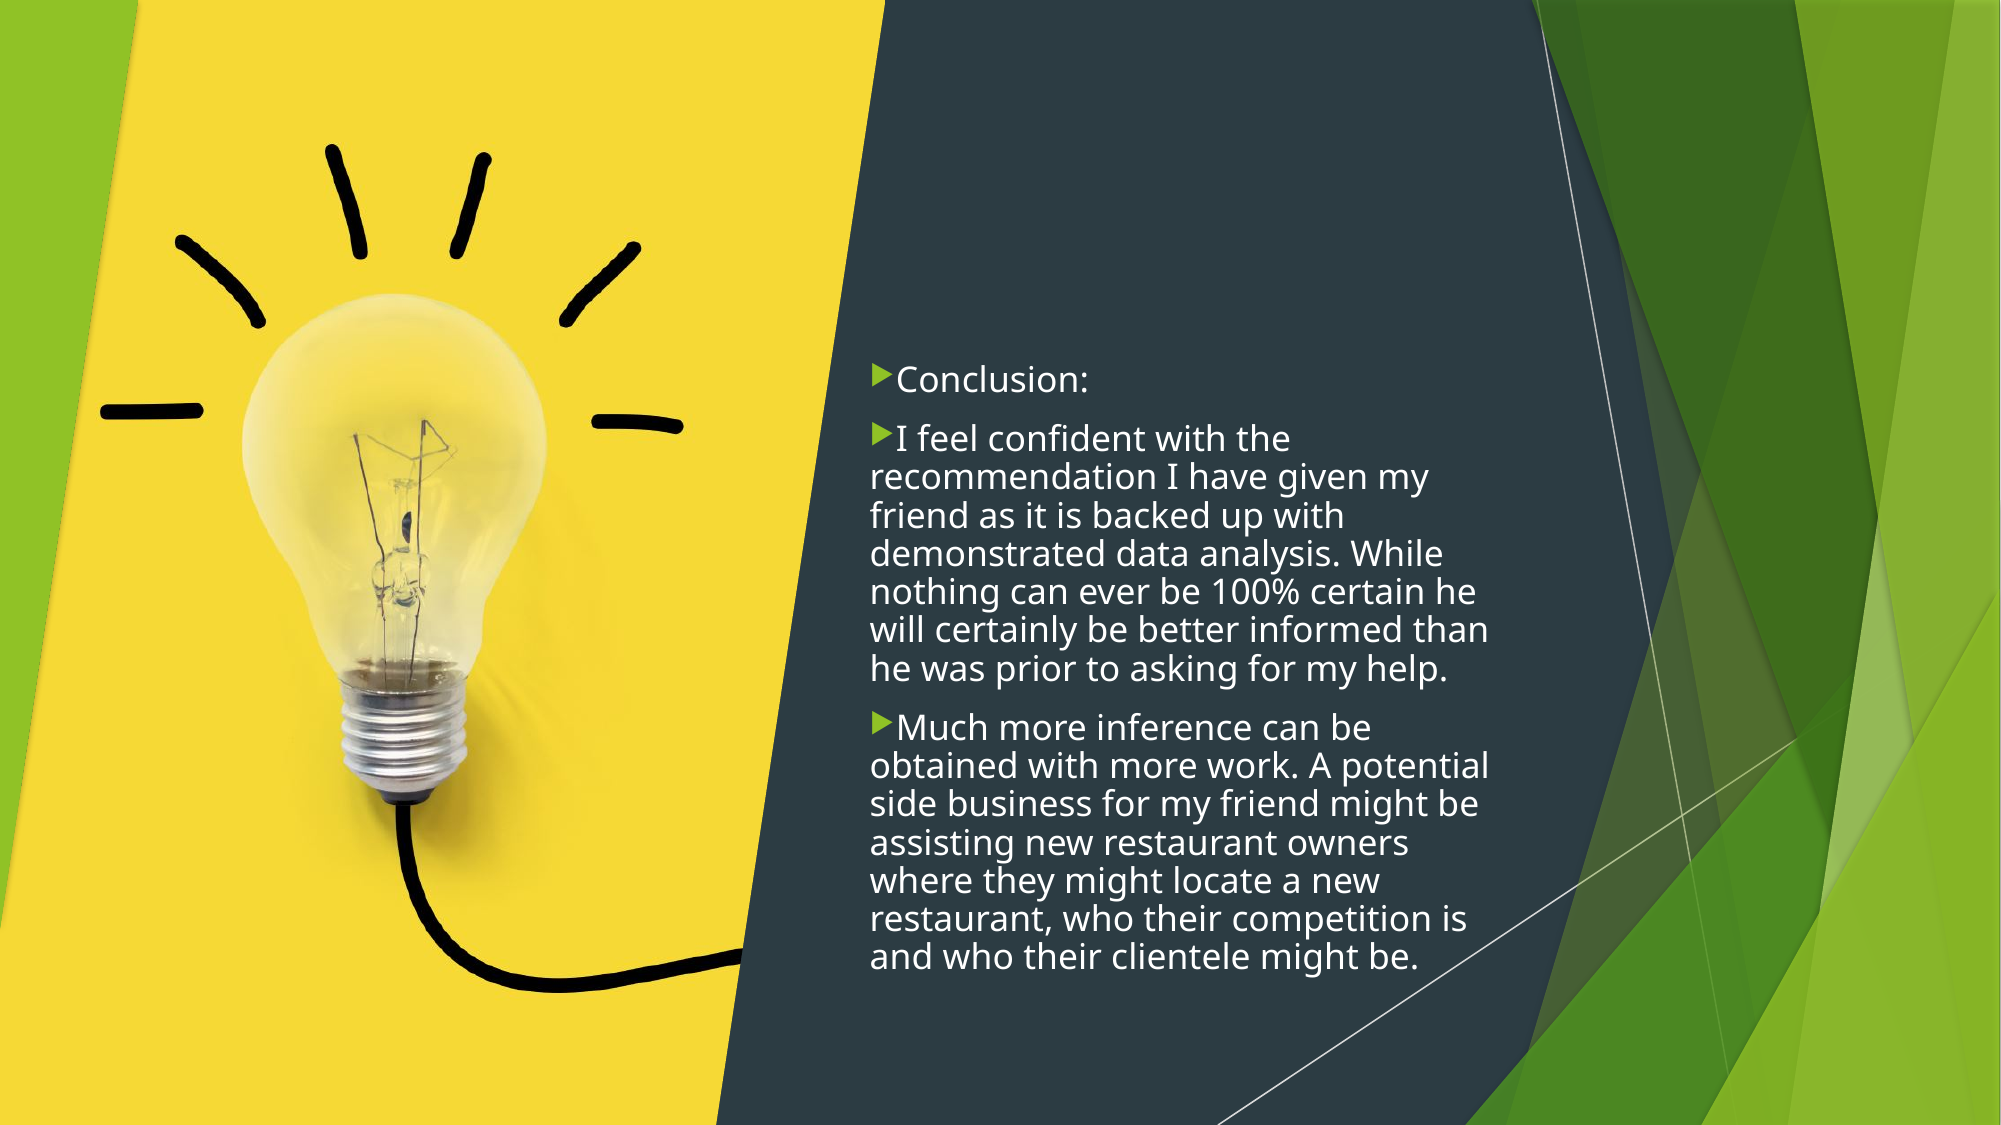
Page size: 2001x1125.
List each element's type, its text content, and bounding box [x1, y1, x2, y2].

text_box Conclusion: I feel confident with the recommendation I have given my friend as it is backed up with demonstrated data analysis. While nothing can ever be 100% certain he will certainly be better informed than he was prior to asking for my help. Much more inference can be obtained with more work. A potential side business for my friend might be assisting new restaurant owners where they might locate a new restaurant, who their competition is and who their clientele might be. [890, 354, 1522, 991]
picture [0, 0, 886, 1125]
